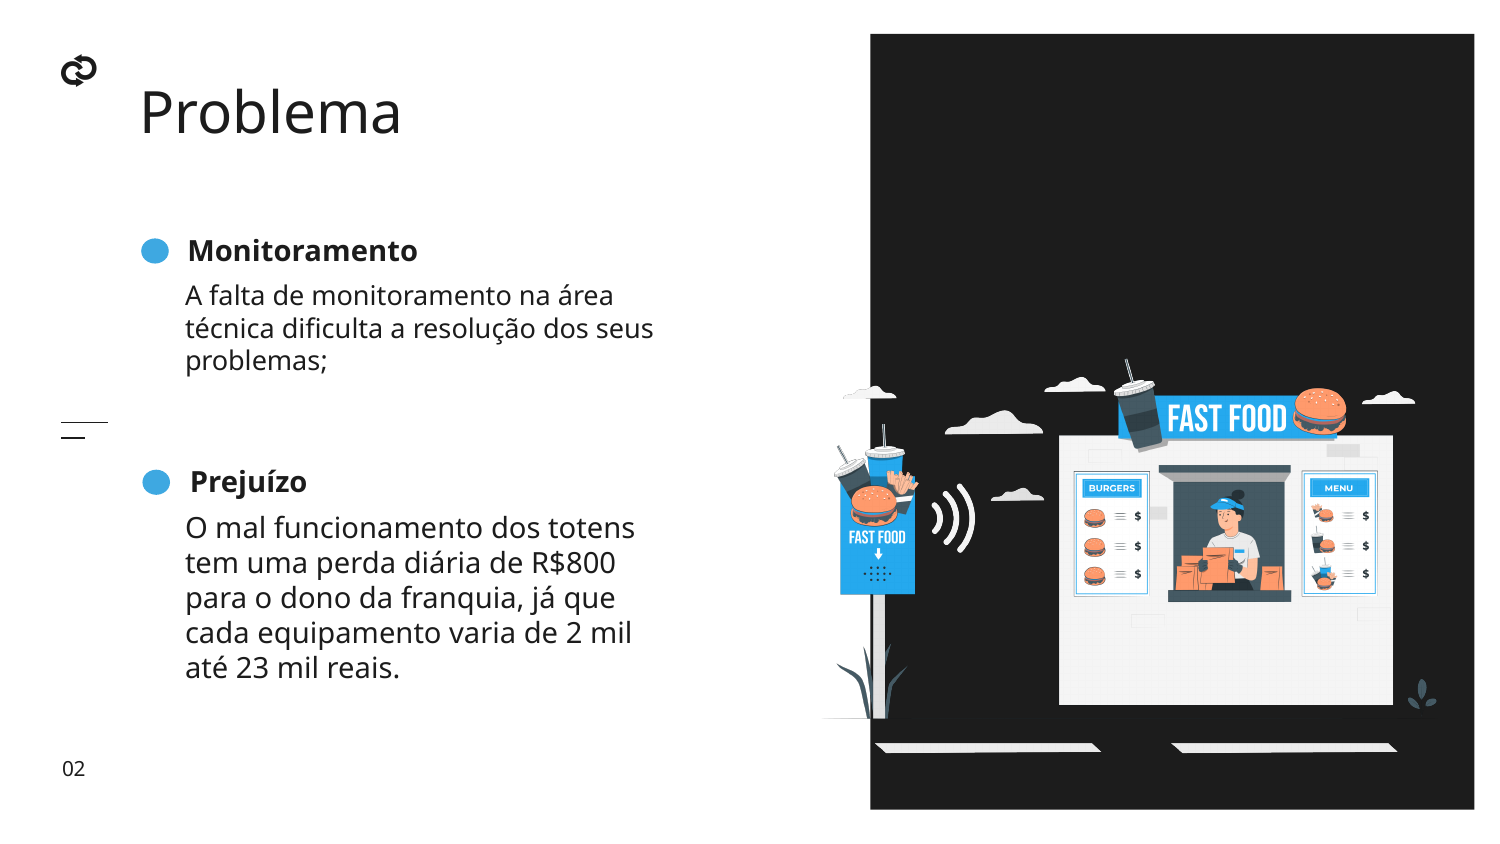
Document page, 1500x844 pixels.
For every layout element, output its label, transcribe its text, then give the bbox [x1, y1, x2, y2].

text_box [868, 32, 1476, 812]
text_box A falta de monitoramento na área técnica dificulta a resolução dos seus problemas; [169, 263, 680, 382]
text_box [139, 236, 169, 266]
text_box 02 [47, 757, 112, 778]
text_box O mal funcionamento dos totens tem uma perda diária de R$800 para o dono da franquia, já que cada equipamento varia de 2 mil até 23 mil reais. [169, 494, 680, 710]
picture [806, 346, 1453, 778]
text_box Monitoramento [169, 226, 437, 263]
text_box Problema [124, 83, 469, 161]
picture [60, 54, 98, 88]
text_box [140, 467, 173, 497]
text_box Prejuízo [170, 458, 328, 494]
